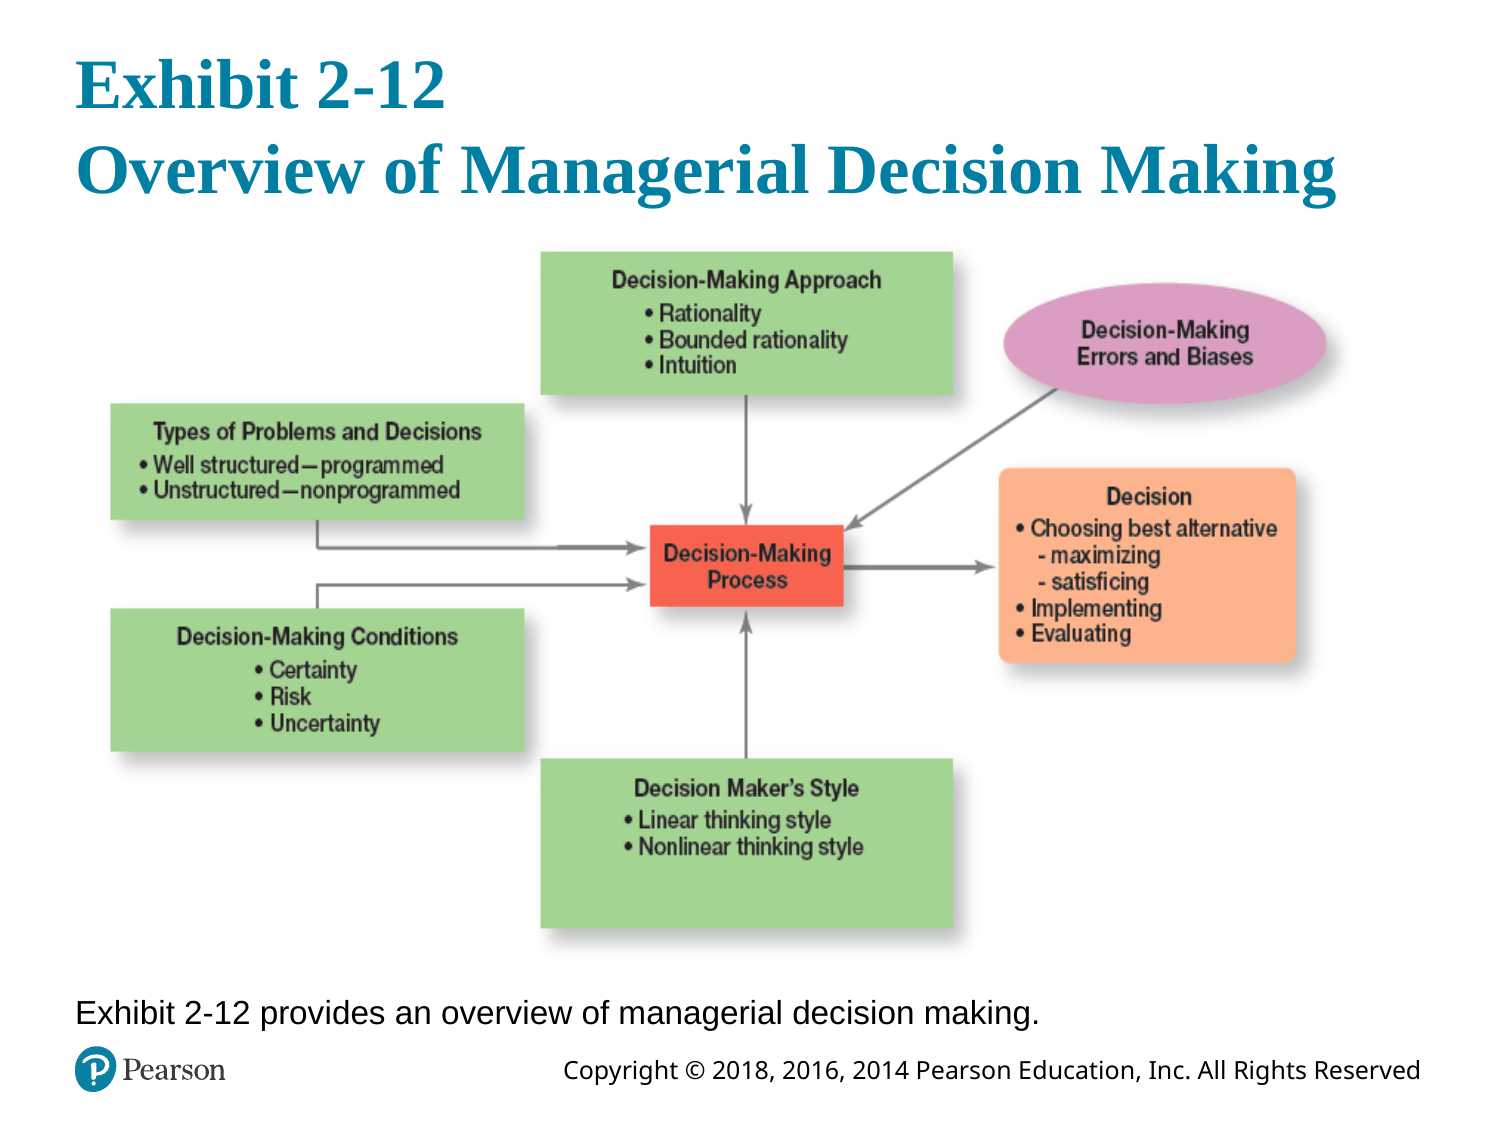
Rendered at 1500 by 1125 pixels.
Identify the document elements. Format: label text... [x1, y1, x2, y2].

title Exhibit 2-12 Overview of Managerial Decision Making [75, 37, 1425, 213]
list Exhibit 2-12 provides an overview of managerial decision making. [75, 985, 1425, 1031]
picture [21, 231, 1479, 977]
